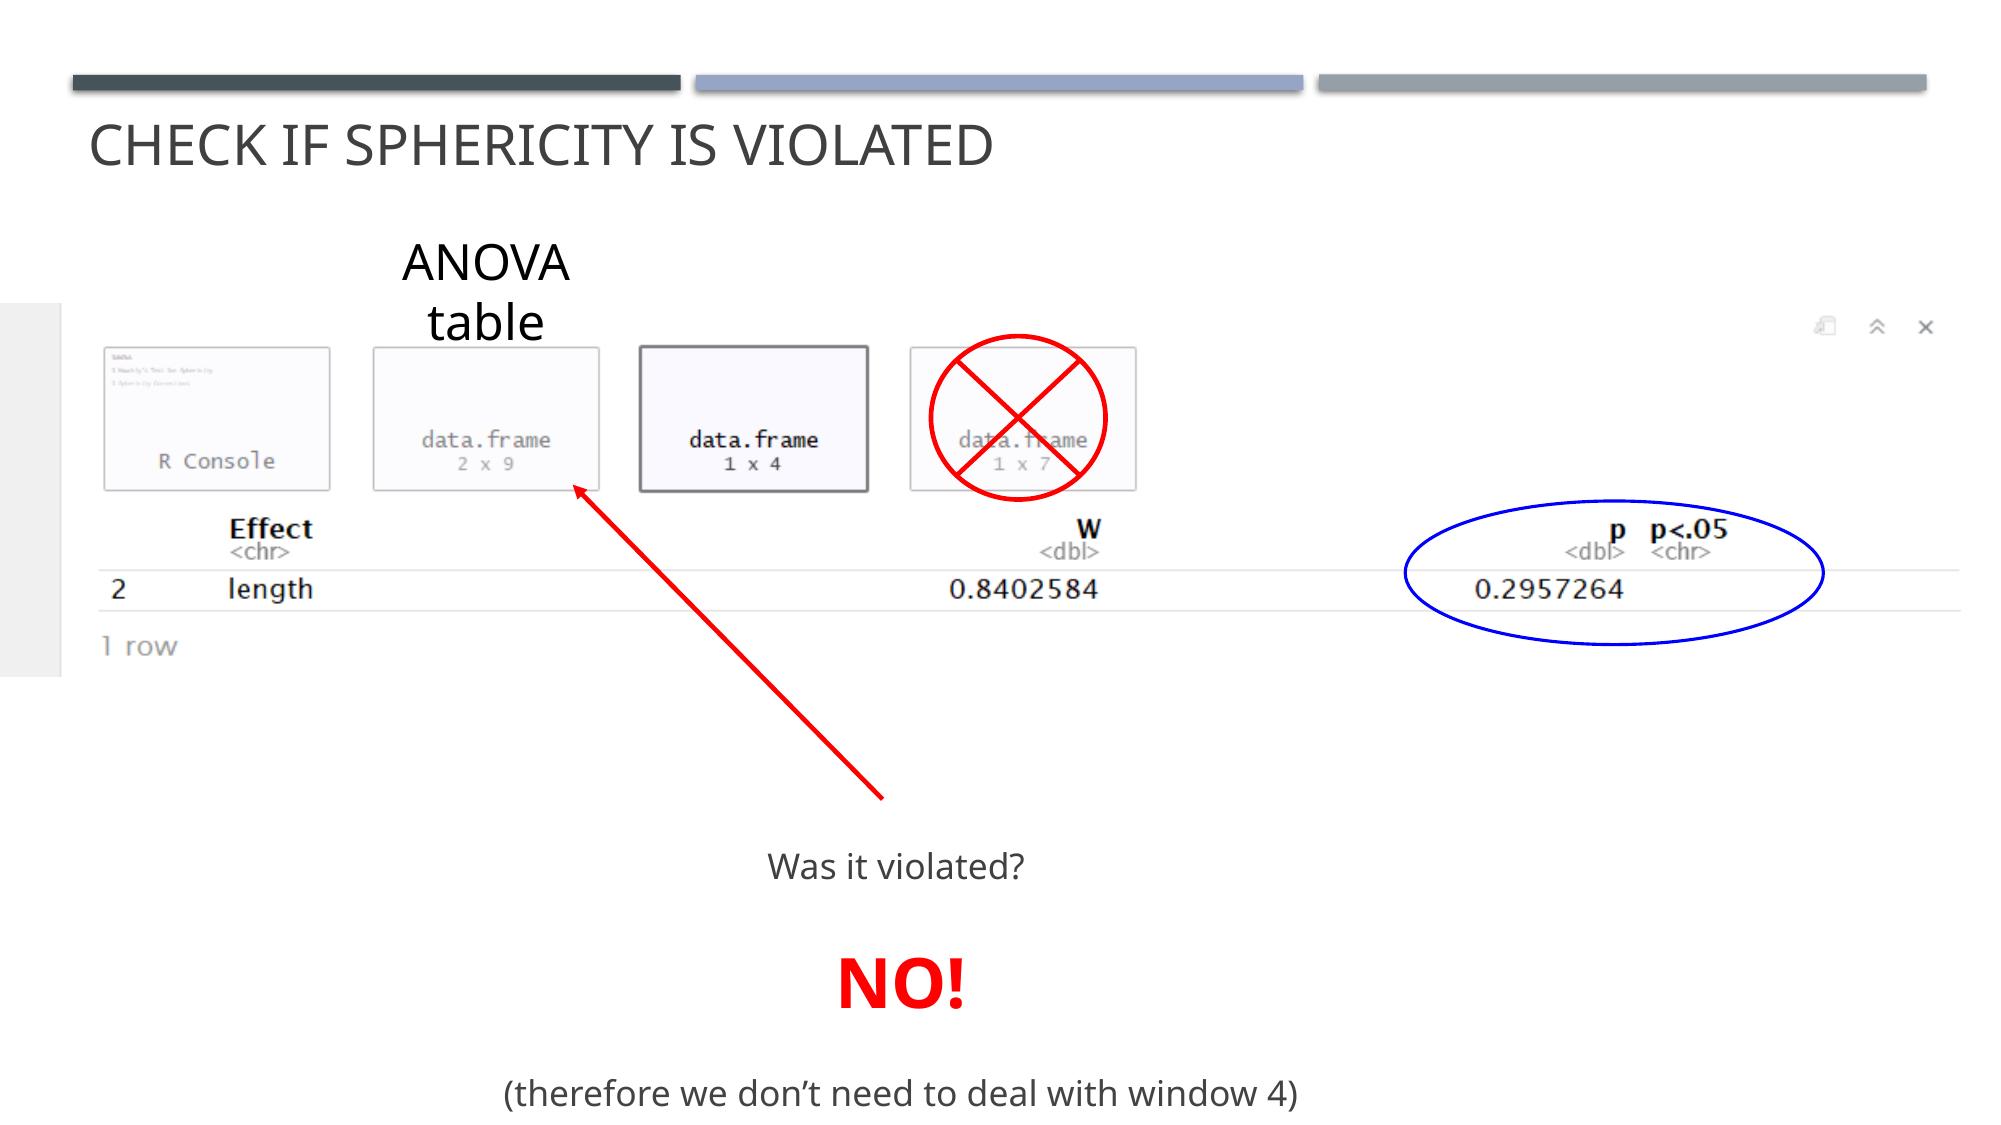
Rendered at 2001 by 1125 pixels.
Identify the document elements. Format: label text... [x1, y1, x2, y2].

list Was it violated? NO! (therefore we don’t need to deal with window 4) [259, 841, 1544, 1113]
title Check if sphericity is violated [68, 97, 1932, 223]
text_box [572, 484, 884, 800]
picture [0, 303, 2000, 678]
text_box ANOVA table [345, 210, 628, 283]
